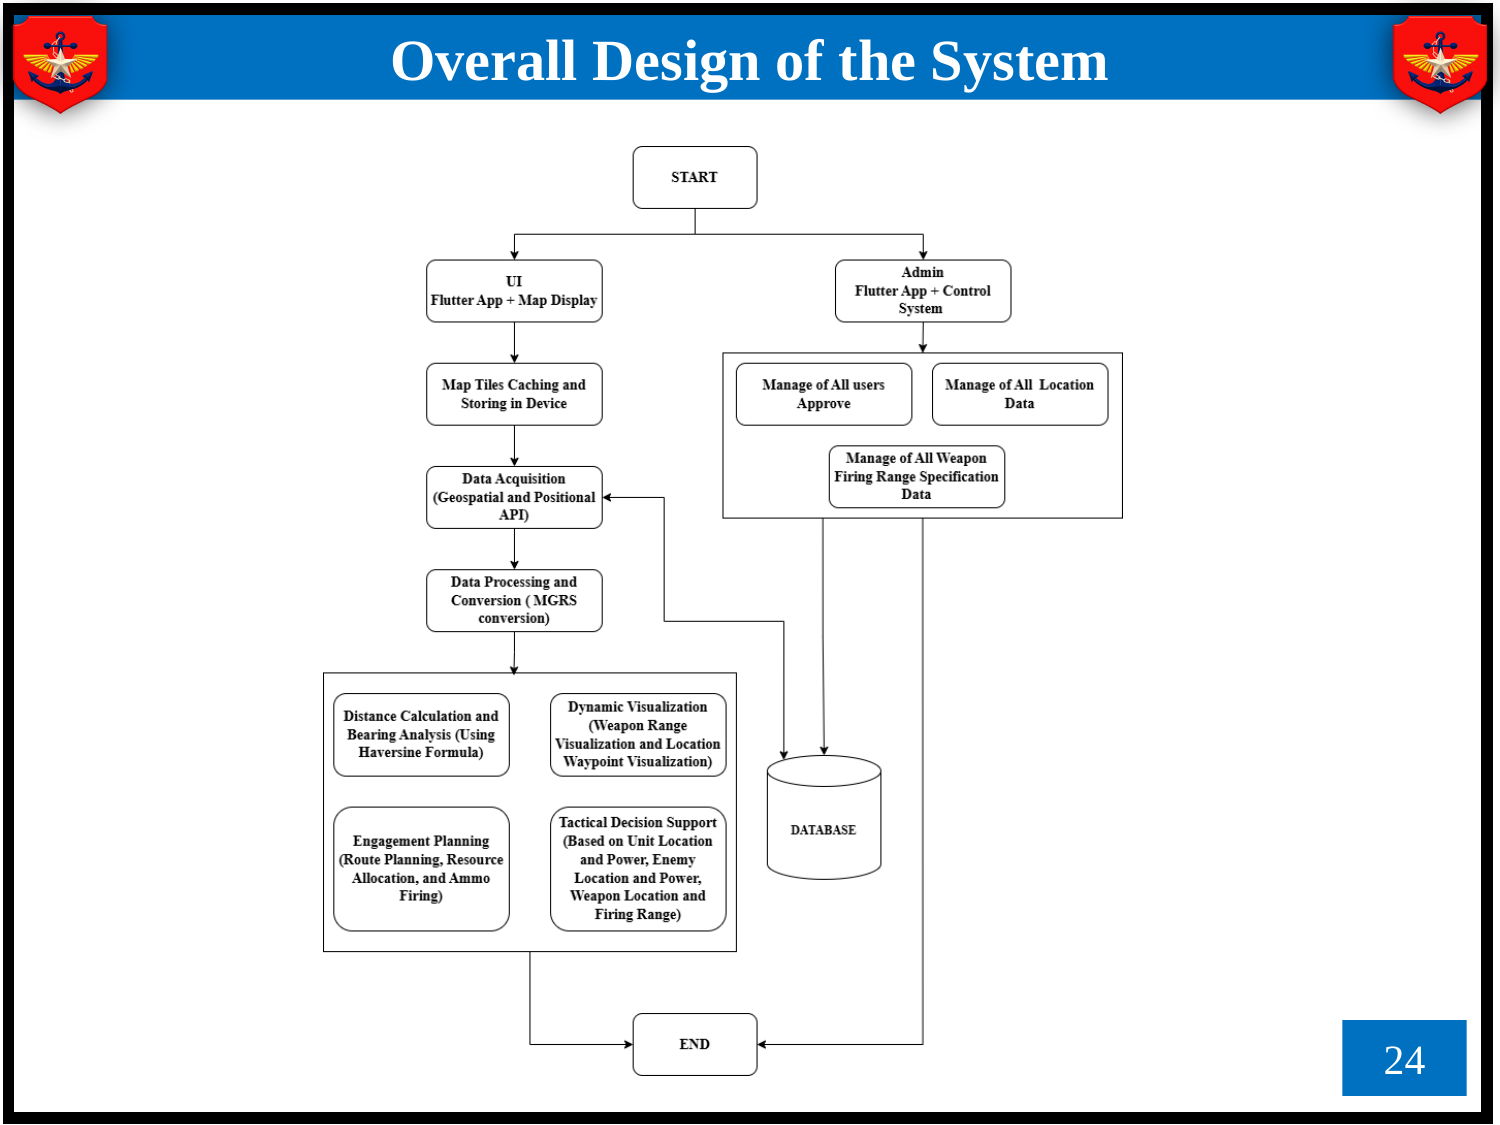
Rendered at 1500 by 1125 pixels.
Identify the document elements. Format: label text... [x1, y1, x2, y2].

picture [1393, 16, 1487, 114]
text_box [7, 8, 1488, 1119]
picture [323, 146, 1123, 1076]
picture [12, 16, 107, 114]
slide_number 24 [1342, 1020, 1467, 1096]
